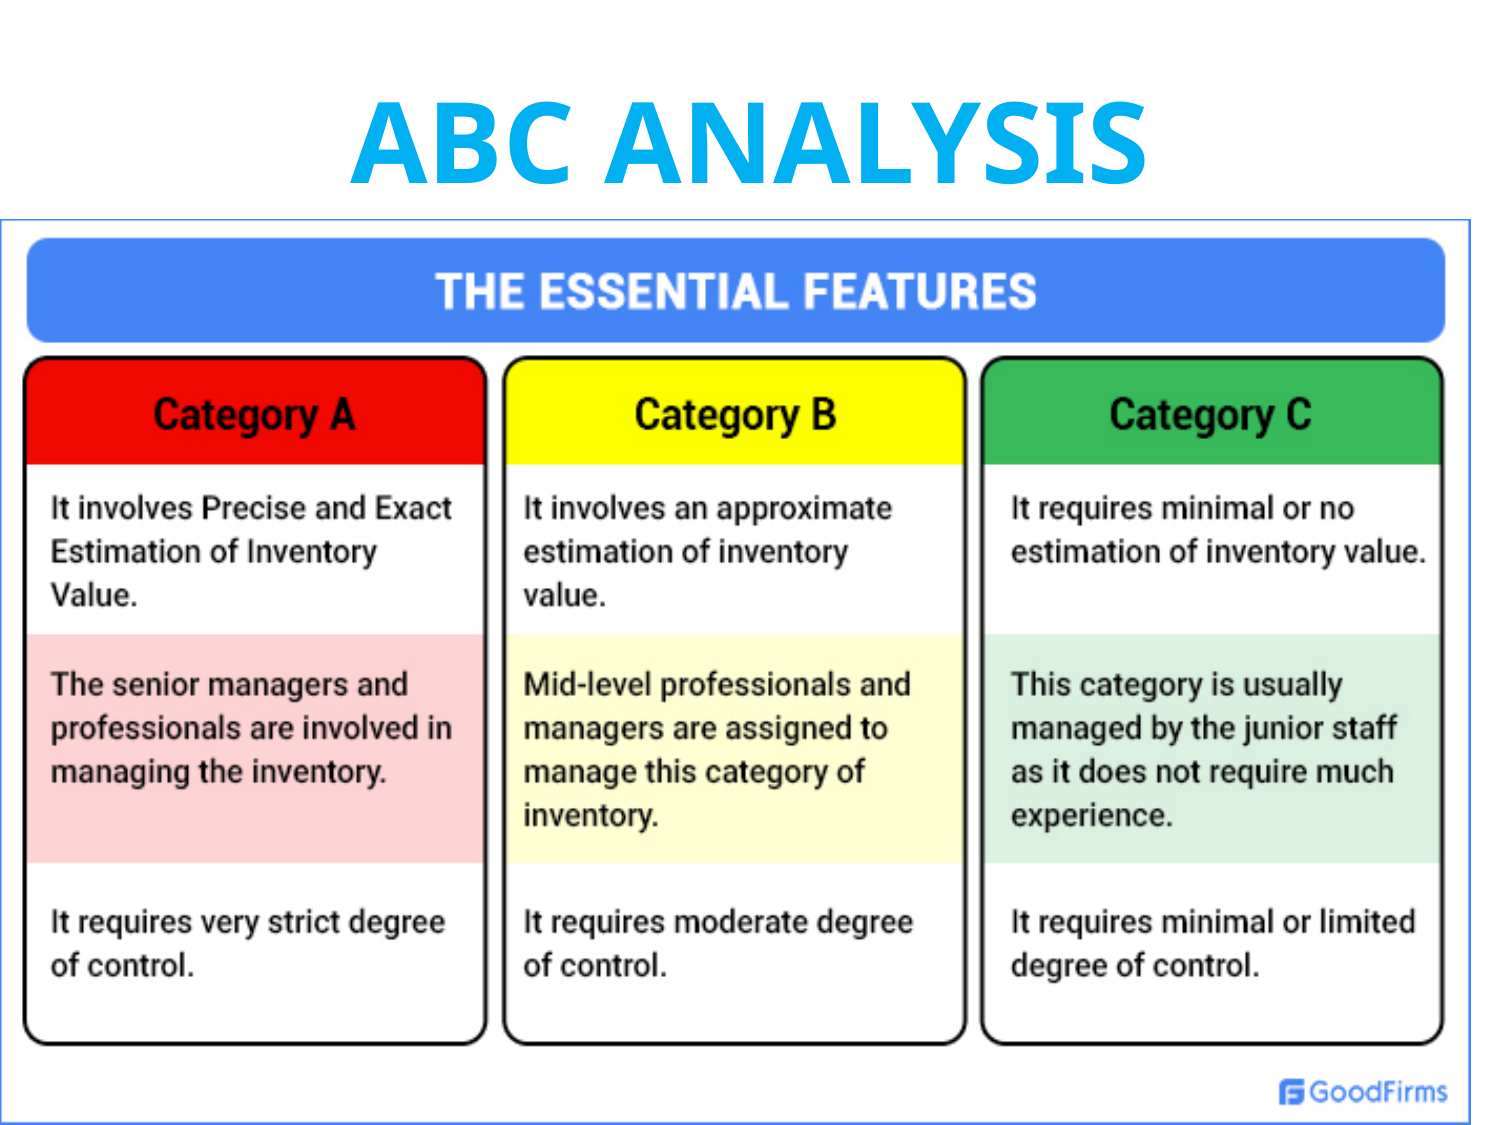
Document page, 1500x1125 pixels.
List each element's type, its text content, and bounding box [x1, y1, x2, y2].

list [0, 219, 1471, 1125]
title ABC ANALYSIS [75, 45, 1425, 218]
